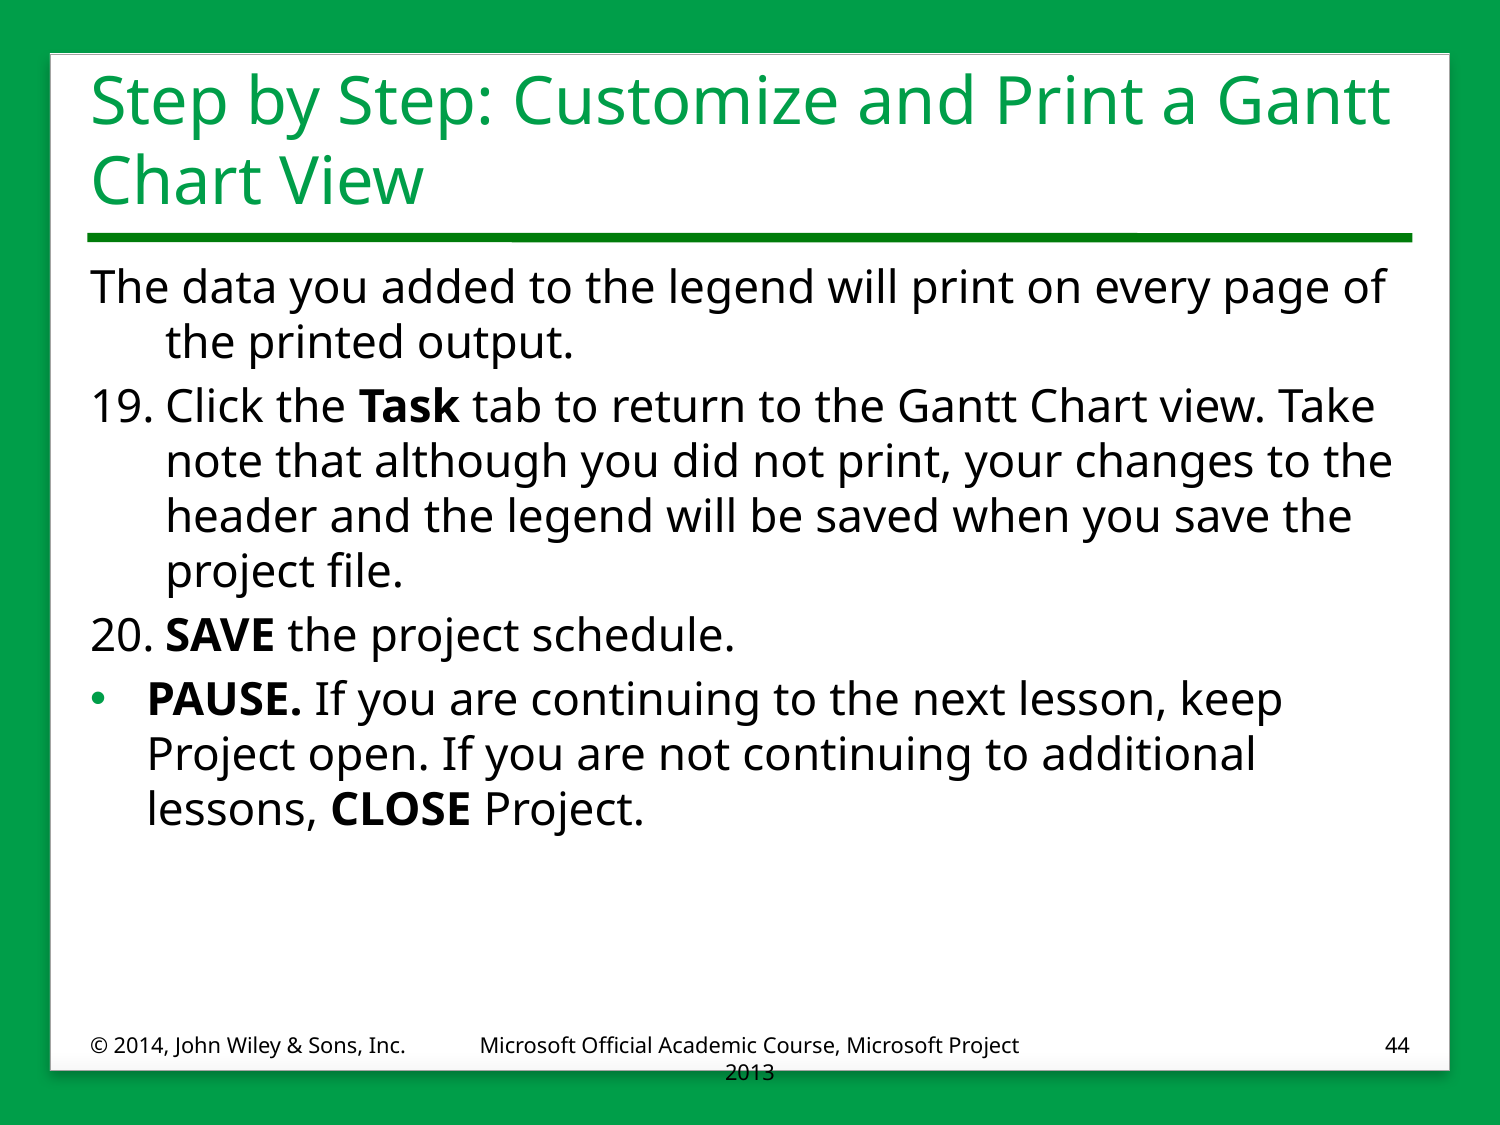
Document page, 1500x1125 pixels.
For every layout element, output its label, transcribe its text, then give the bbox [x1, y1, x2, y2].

list The data you added to the legend will print on every page of the printed output. 19. Click the Task tab to return to the Gantt Chart view. Take note that although you did not print, your changes to the header and the legend will be saved when you save the project file. 20. SAVE the project schedule. PAUSE. If you are continuing to the next lesson, keep Project open. If you are not continuing to additional lessons, CLOSE Project. [75, 249, 1425, 1063]
footer Microsoft Official Academic Course, Microsoft Project 2013 [449, 1024, 1051, 1103]
slide_number 44 [1074, 1024, 1426, 1103]
title Step by Step: Customize and Print a Gantt Chart View [74, 74, 1426, 226]
slide_number © 2014, John Wiley & Sons, Inc. [74, 1024, 426, 1103]
